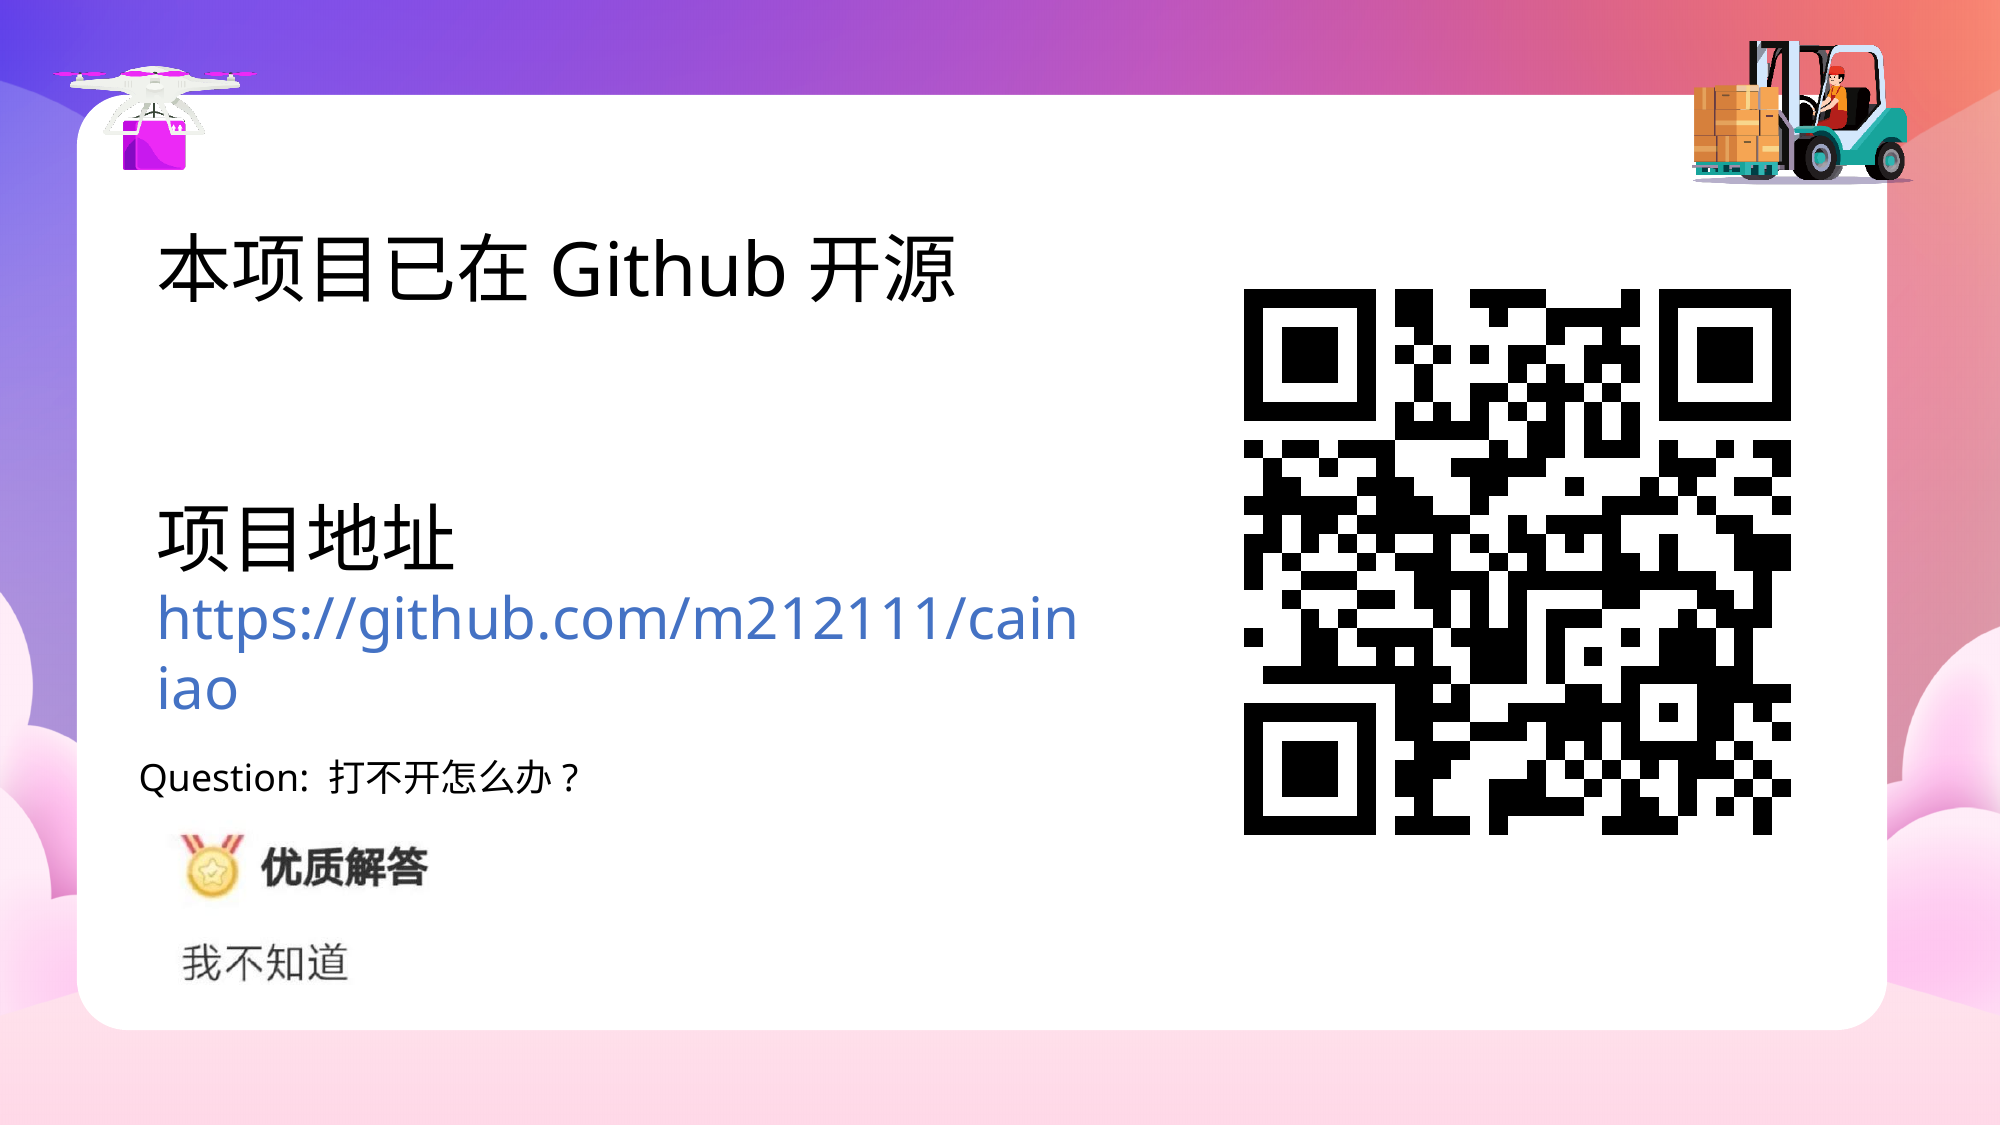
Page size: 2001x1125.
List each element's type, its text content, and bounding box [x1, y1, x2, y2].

picture [0, 0, 2000, 1125]
text_box Question: 打不开怎么办? [123, 746, 1124, 806]
text_box 本项目已在Github开源 项目地址 https://github.com/m212111/cainiao [141, 214, 1106, 729]
